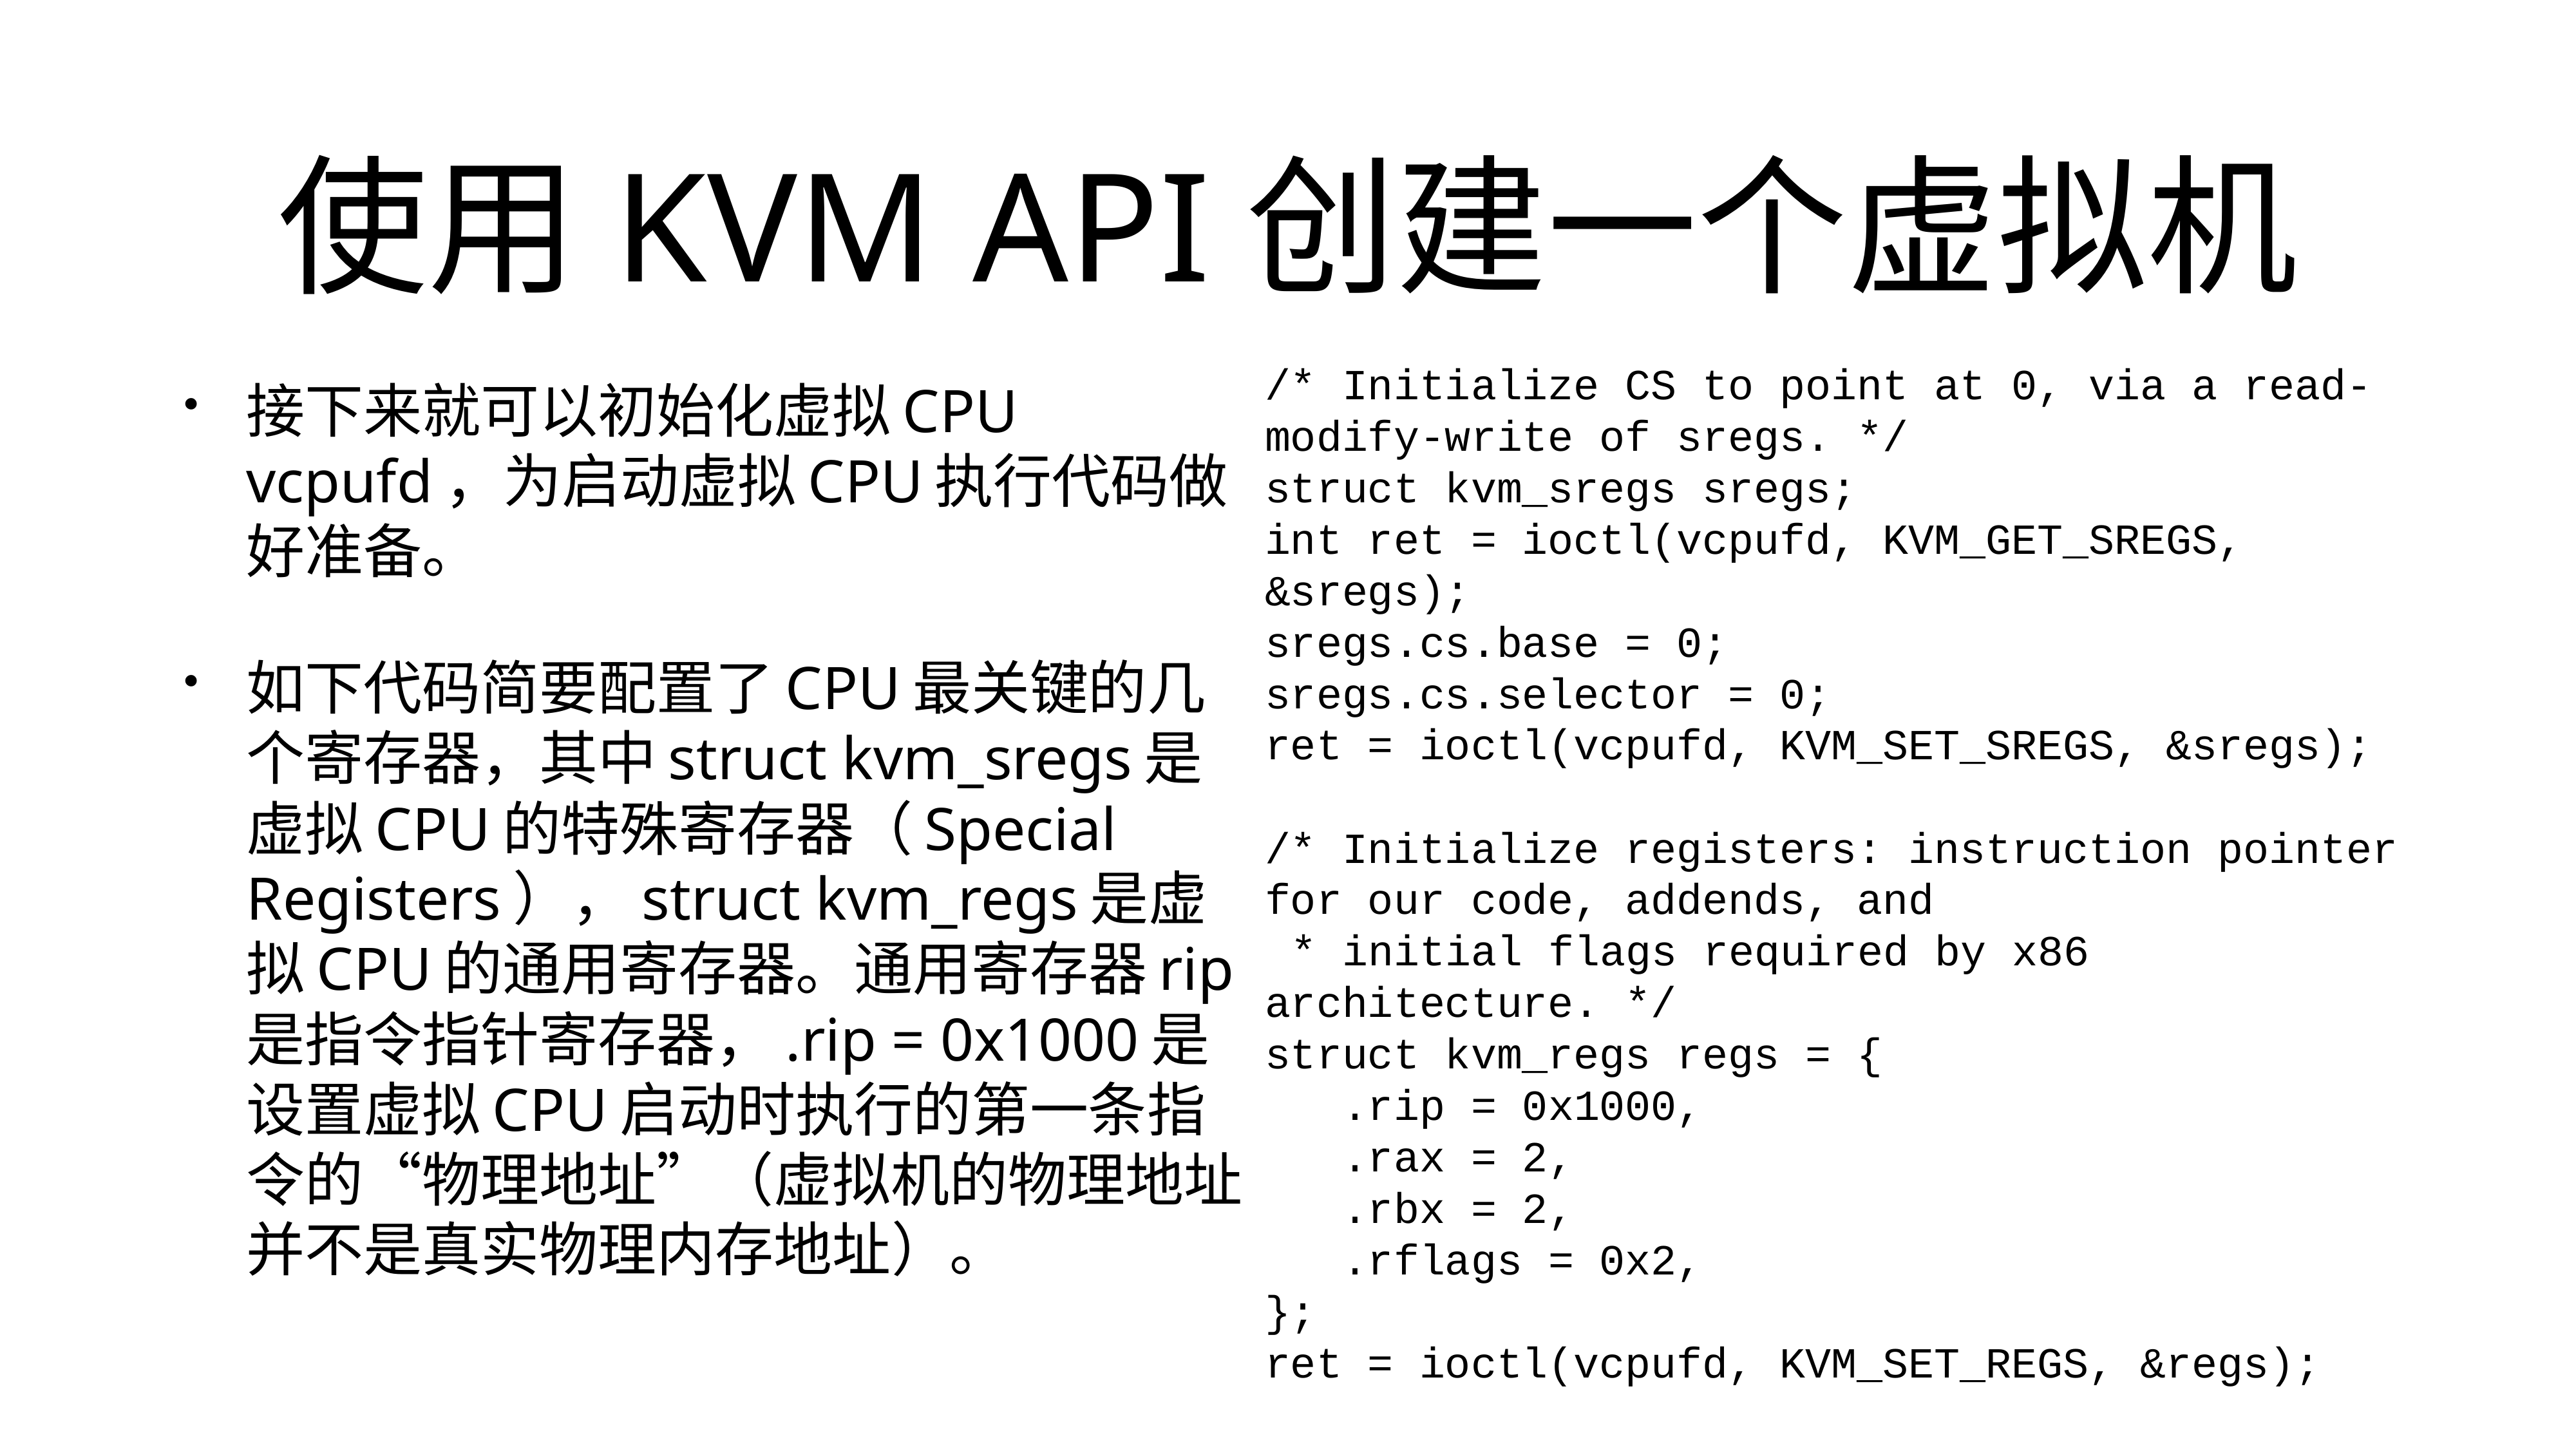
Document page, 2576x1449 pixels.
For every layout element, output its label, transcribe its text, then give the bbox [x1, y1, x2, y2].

list 接下来就可以初始化虚拟CPU vcpufd，为启动虚拟CPU执行代码做好准备。 如下代码简要配置了CPU最关键的几个寄存器，其中struct kvm_sregs是虚拟CPU的特殊寄存器（Special Registers），struct kvm_regs是虚拟CPU的通用寄存器。通用寄存器rip是指令指针寄存器，.rip = 0x1000是设置虚拟CPU启动时执行的第一条指令的“物理地址”（虚拟机的物理地址并不是真实物理内存地址）。 [178, 341, 1256, 1316]
text_box /* Initialize CS to point at 0, via a read-modify-write of sregs. */ struct kvm_sregs sregs; int ret = ioctl(vcpufd, KVM_GET_SREGS, &sregs); sregs.cs.base = 0; sregs.cs.selector = 0; ret = ioctl(vcpufd, KVM_SET_SREGS, &sregs); /* Initialize registers: instruction pointer for our code, addends, and * initial flags required by x86 architecture. */ struct kvm_regs regs = { .rip = 0x1000, .rax = 2, .rbx = 2, .rflags = 0x2, }; ret = ioctl(vcpufd, KVM_SET_REGS, &regs); [1255, 352, 2448, 1303]
title 使用KVM API创建一个虚拟机 [178, 100, 2398, 343]
